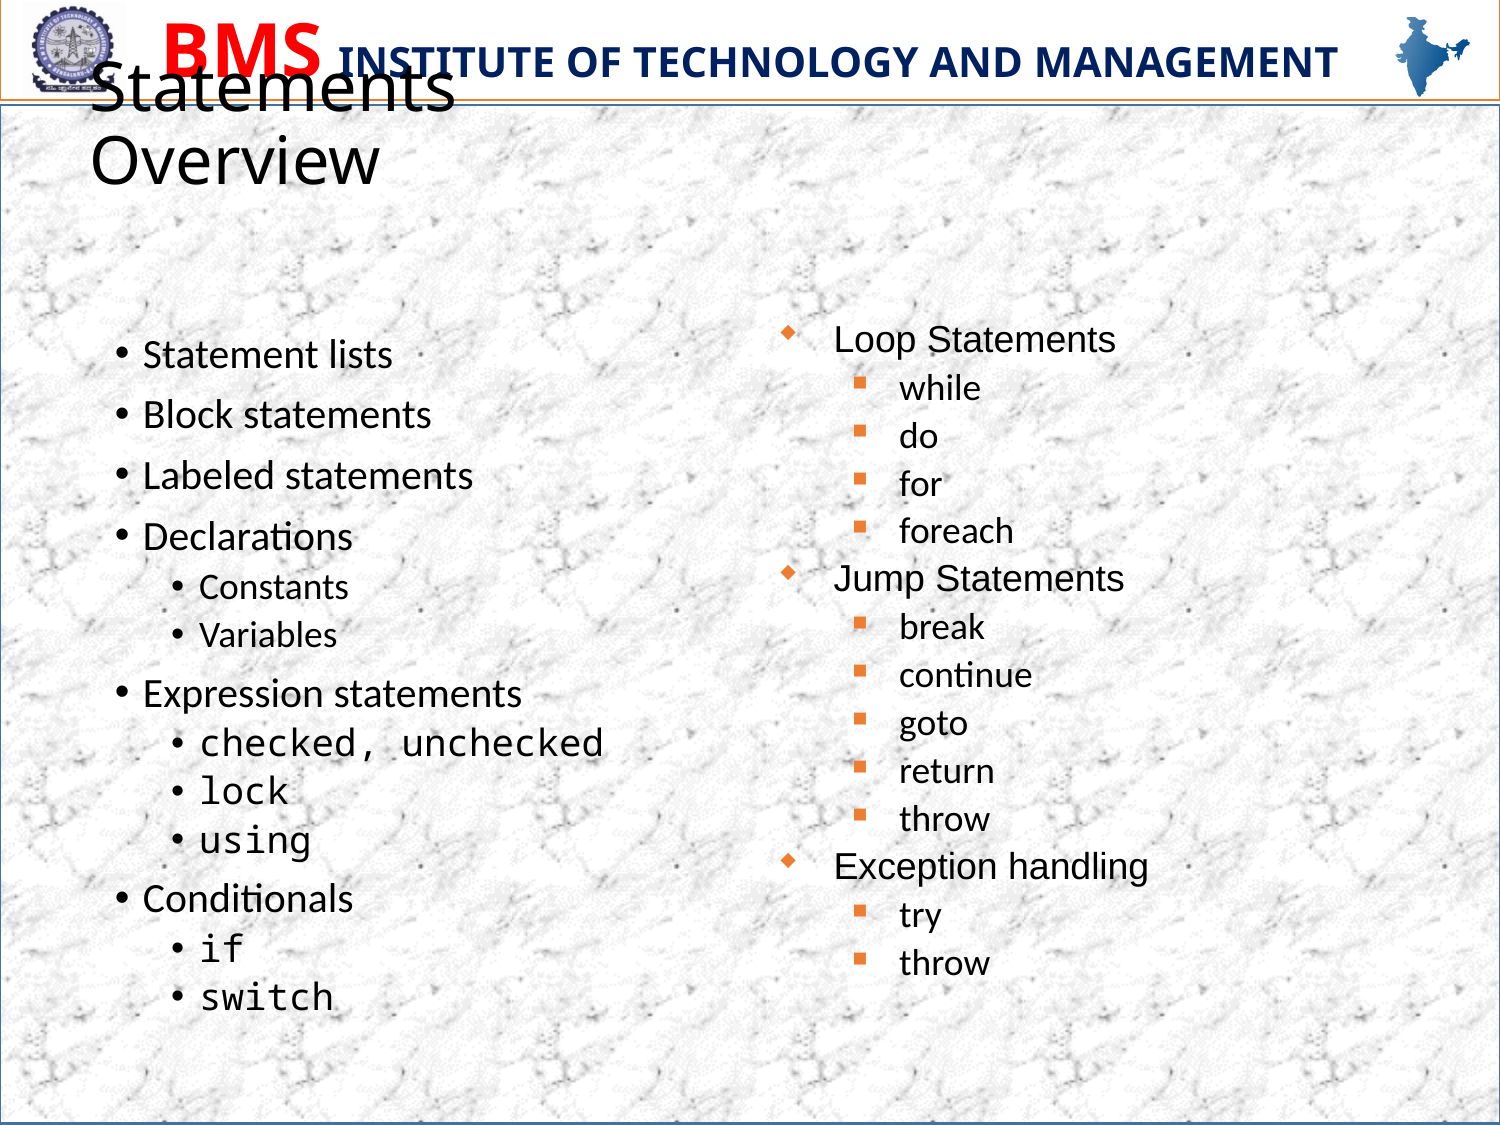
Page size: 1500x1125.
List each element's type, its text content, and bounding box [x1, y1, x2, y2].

text_box Loop Statements while do for foreach Jump Statements break continue goto return throw Exception handling try throw [762, 312, 1450, 1050]
title Statements Overview [75, 45, 1425, 233]
picture [1394, 17, 1471, 98]
picture [1, 106, 1499, 1122]
picture [22, 2, 126, 98]
list Statement lists Block statements Labeled statements Declarations Constants Variables Expression statements checked, unchecked lock using Conditionals if switch [99, 324, 750, 1050]
